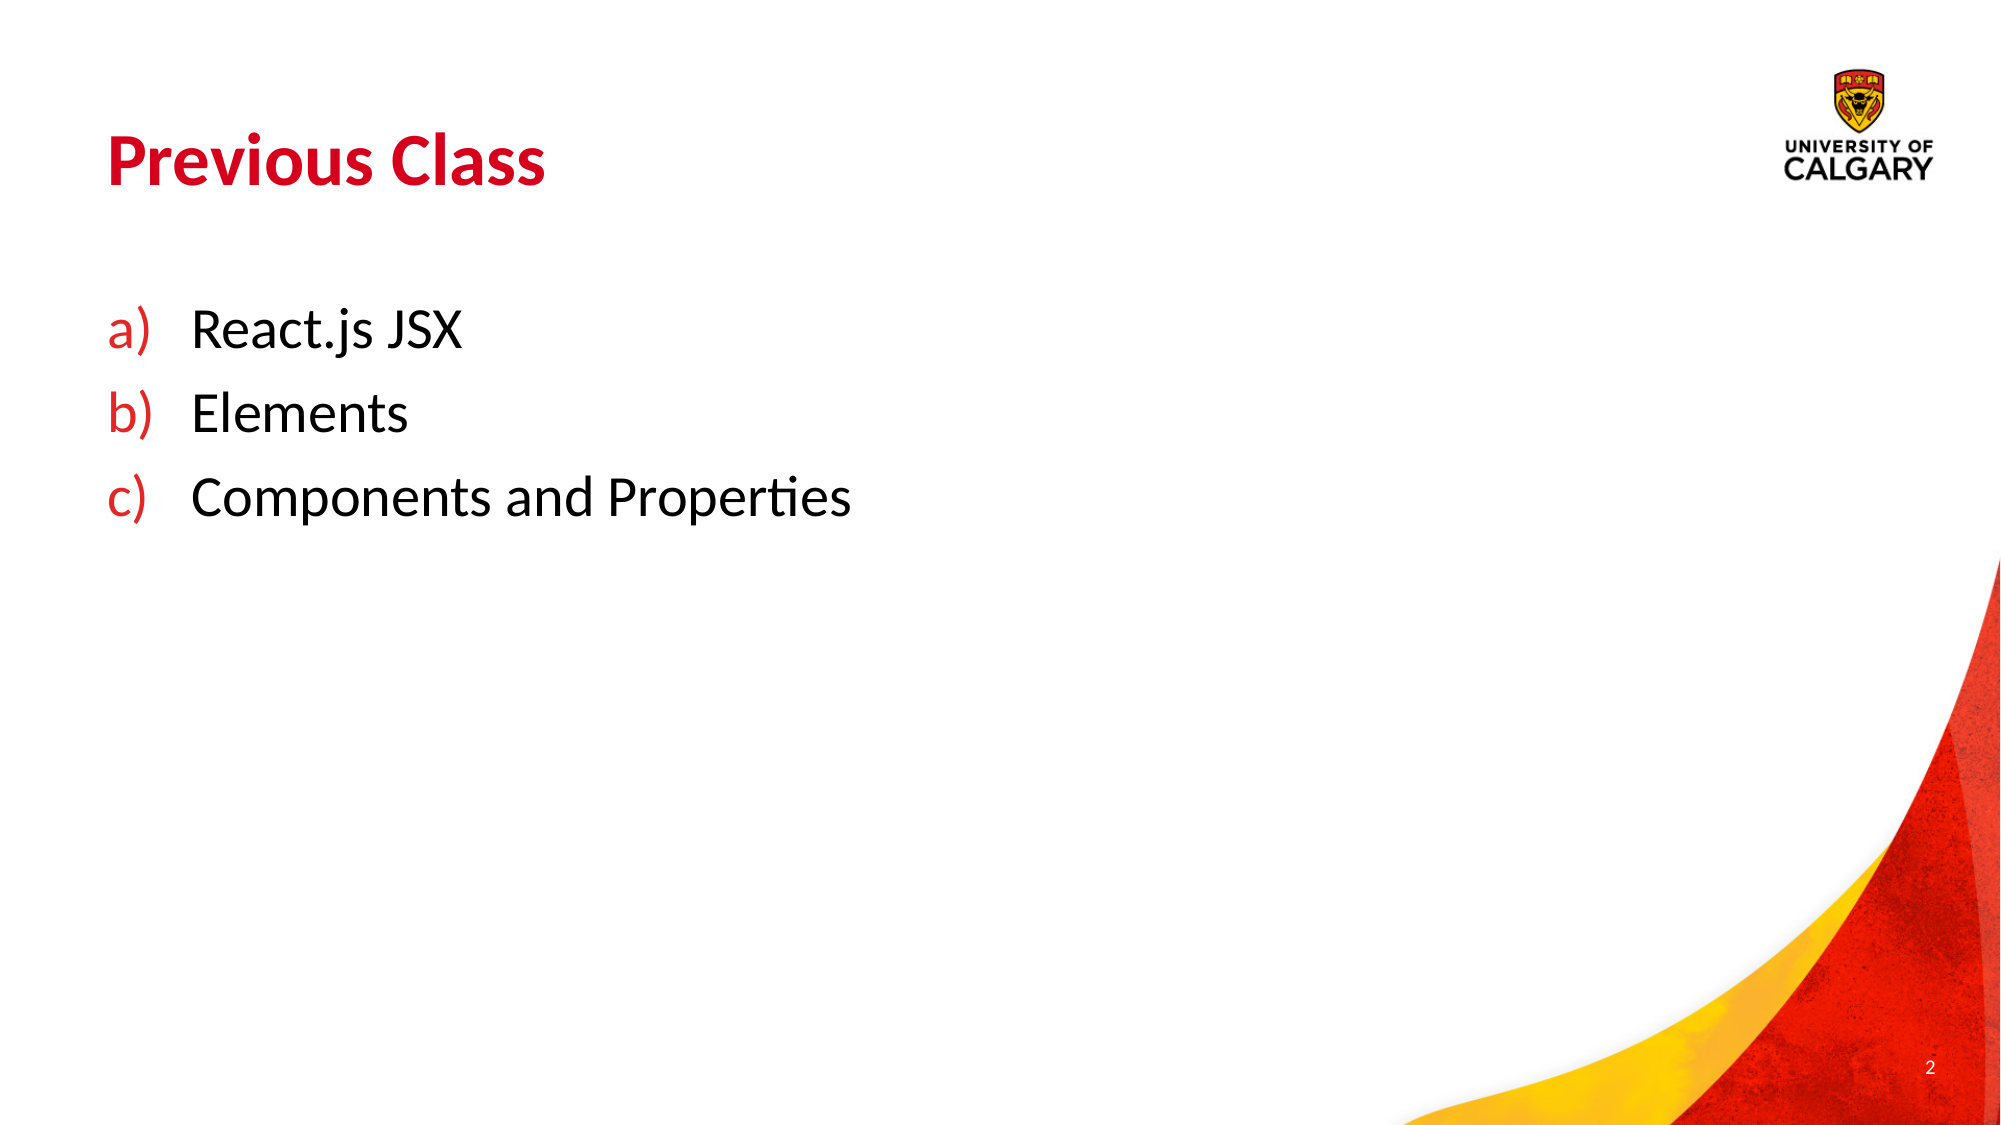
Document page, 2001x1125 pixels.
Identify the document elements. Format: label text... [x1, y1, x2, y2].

title Previous Class [92, 76, 1688, 246]
slide_number 2 [1500, 1046, 1951, 1107]
picture [0, 0, 2001, 1125]
list React.js JSX Elements Components and Properties [92, 290, 1688, 966]
